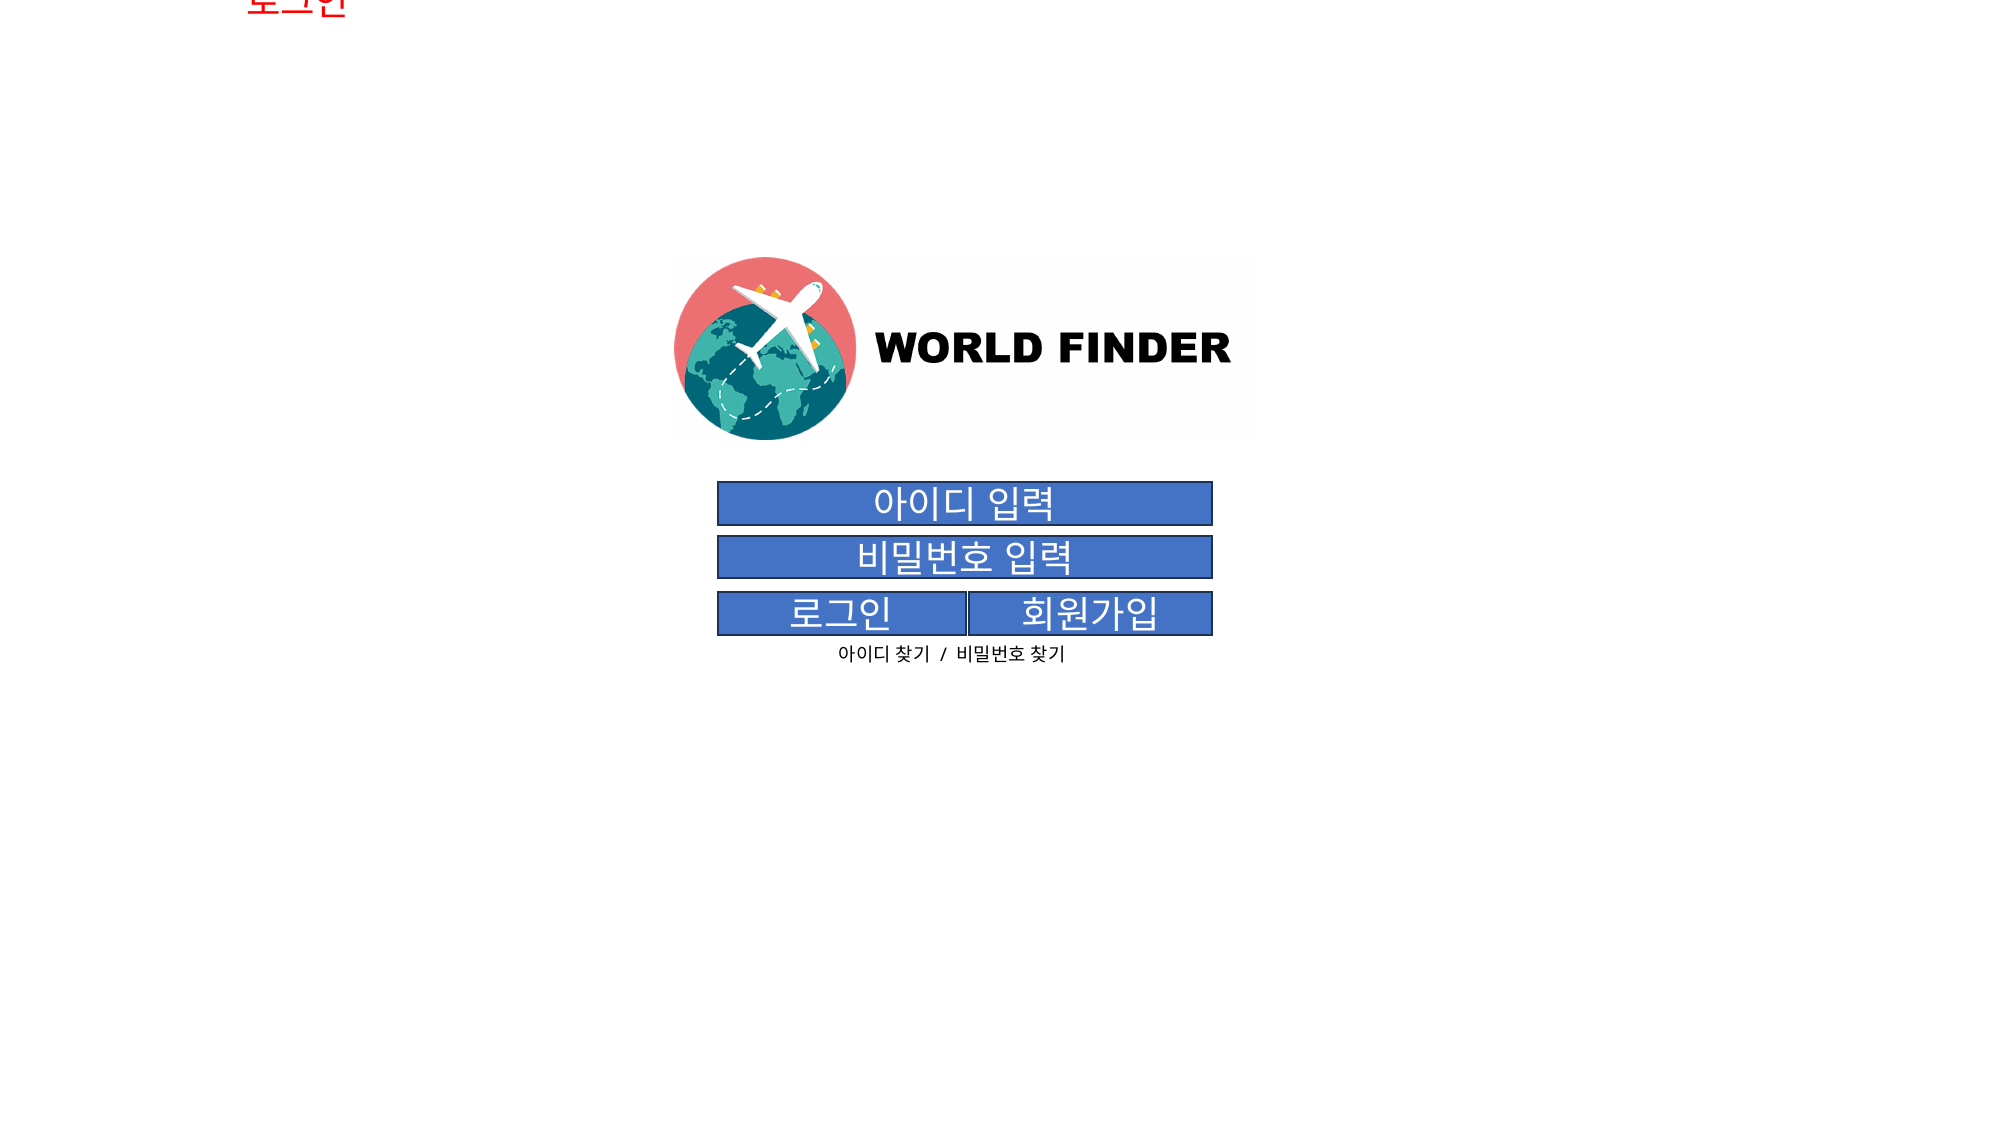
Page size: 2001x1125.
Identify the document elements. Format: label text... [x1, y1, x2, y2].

text_box 아이디 찾기 / 비밀번호 찾기 [824, 634, 1546, 673]
text_box 로그인 [717, 591, 967, 636]
text_box 로그인 [0, 0, 618, 28]
text_box 비밀번호 입력 [717, 535, 1213, 579]
picture [674, 257, 1256, 440]
text_box 아이디 입력 [717, 481, 1213, 526]
text_box 회원가입 [968, 591, 1213, 634]
